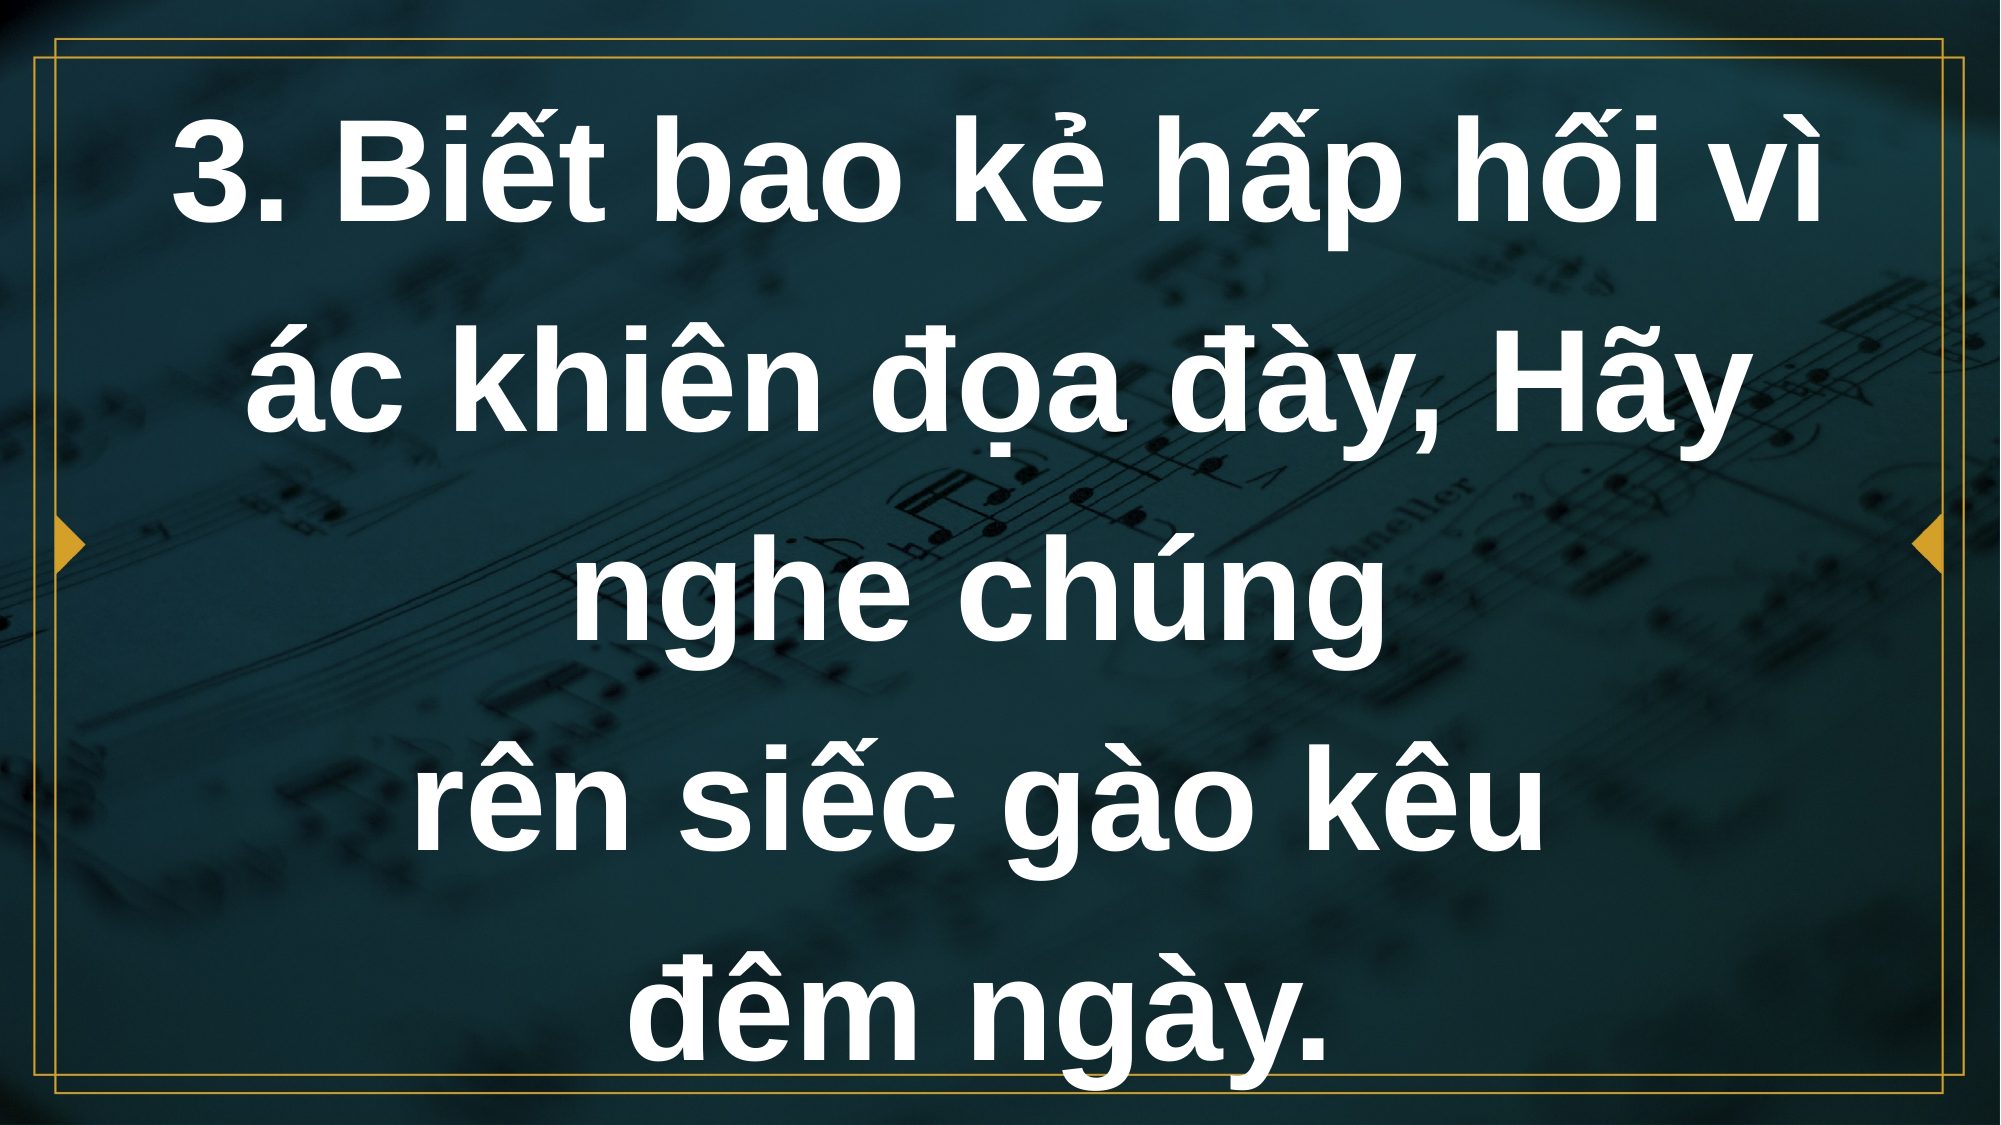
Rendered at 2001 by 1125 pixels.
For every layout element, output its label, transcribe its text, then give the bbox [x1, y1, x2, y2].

picture [0, 0, 2000, 1125]
title 3. Biết bao kẻ hấp hối vì ác khiên đọa đày, Hãy nghe chúng rên siếc gào kêu đêm ngày. [55, 53, 1945, 1077]
